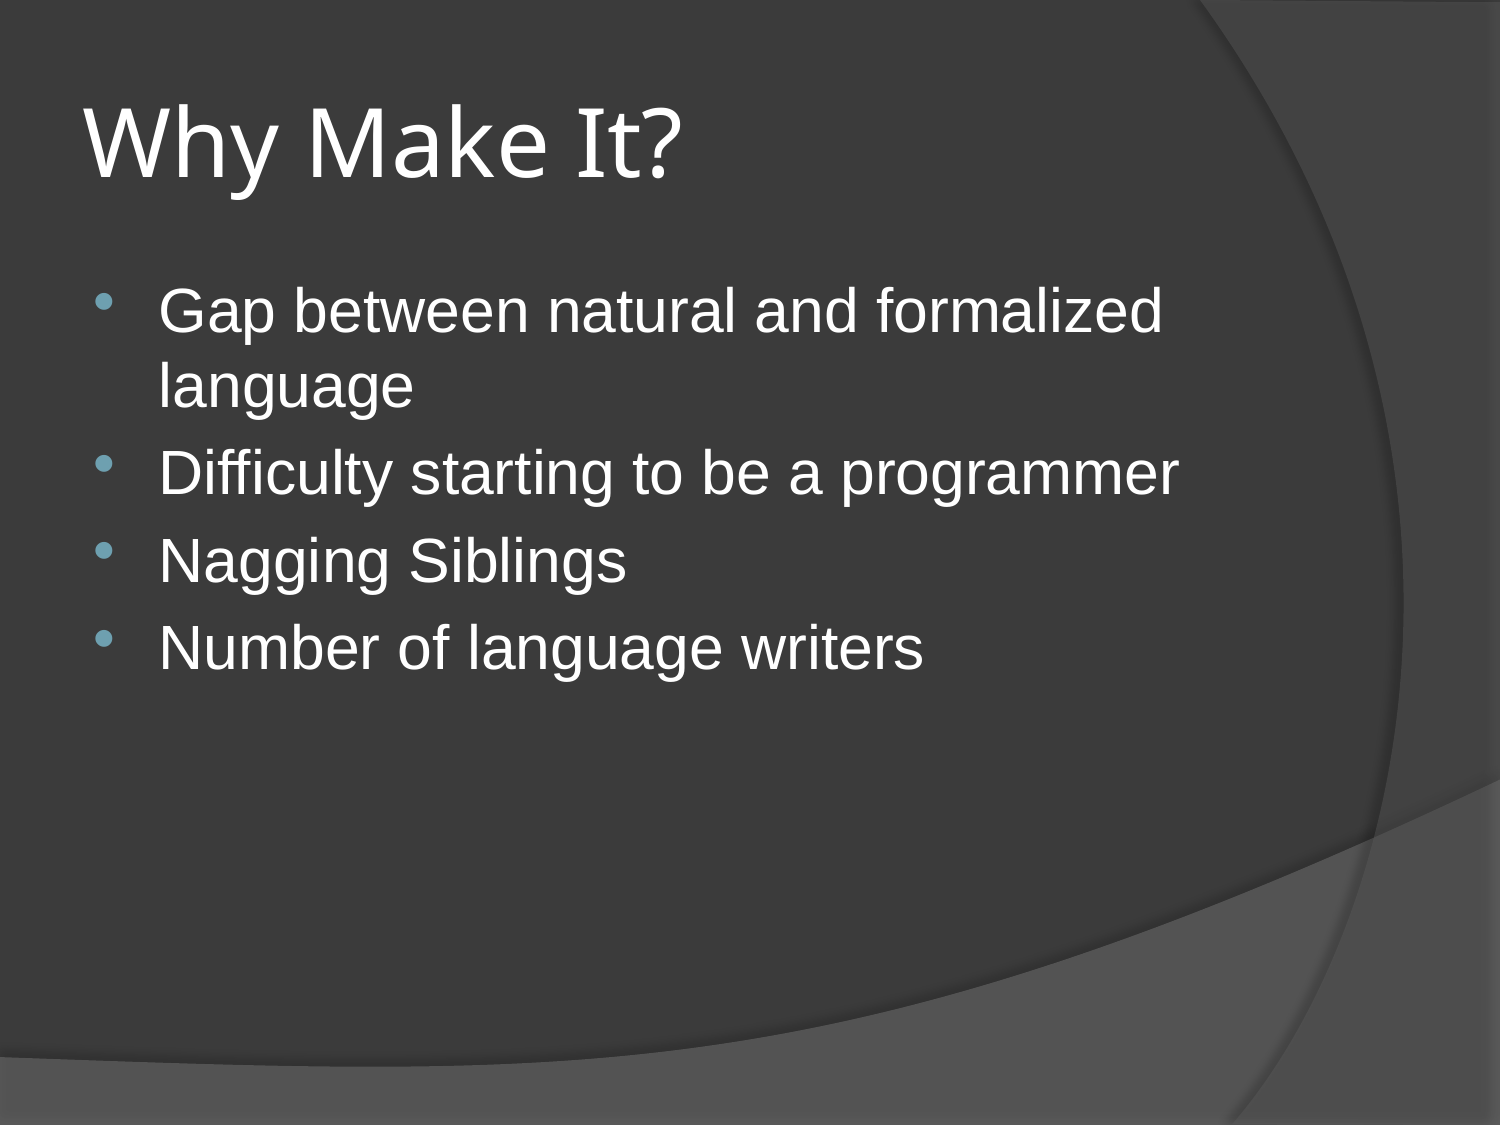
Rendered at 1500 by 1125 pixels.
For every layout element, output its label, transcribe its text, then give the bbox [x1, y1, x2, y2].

list Gap between natural and formalized language Difficulty starting to be a programmer Nagging Siblings Number of language writers [75, 262, 1300, 1005]
title Why Make It? [75, 45, 1300, 233]
